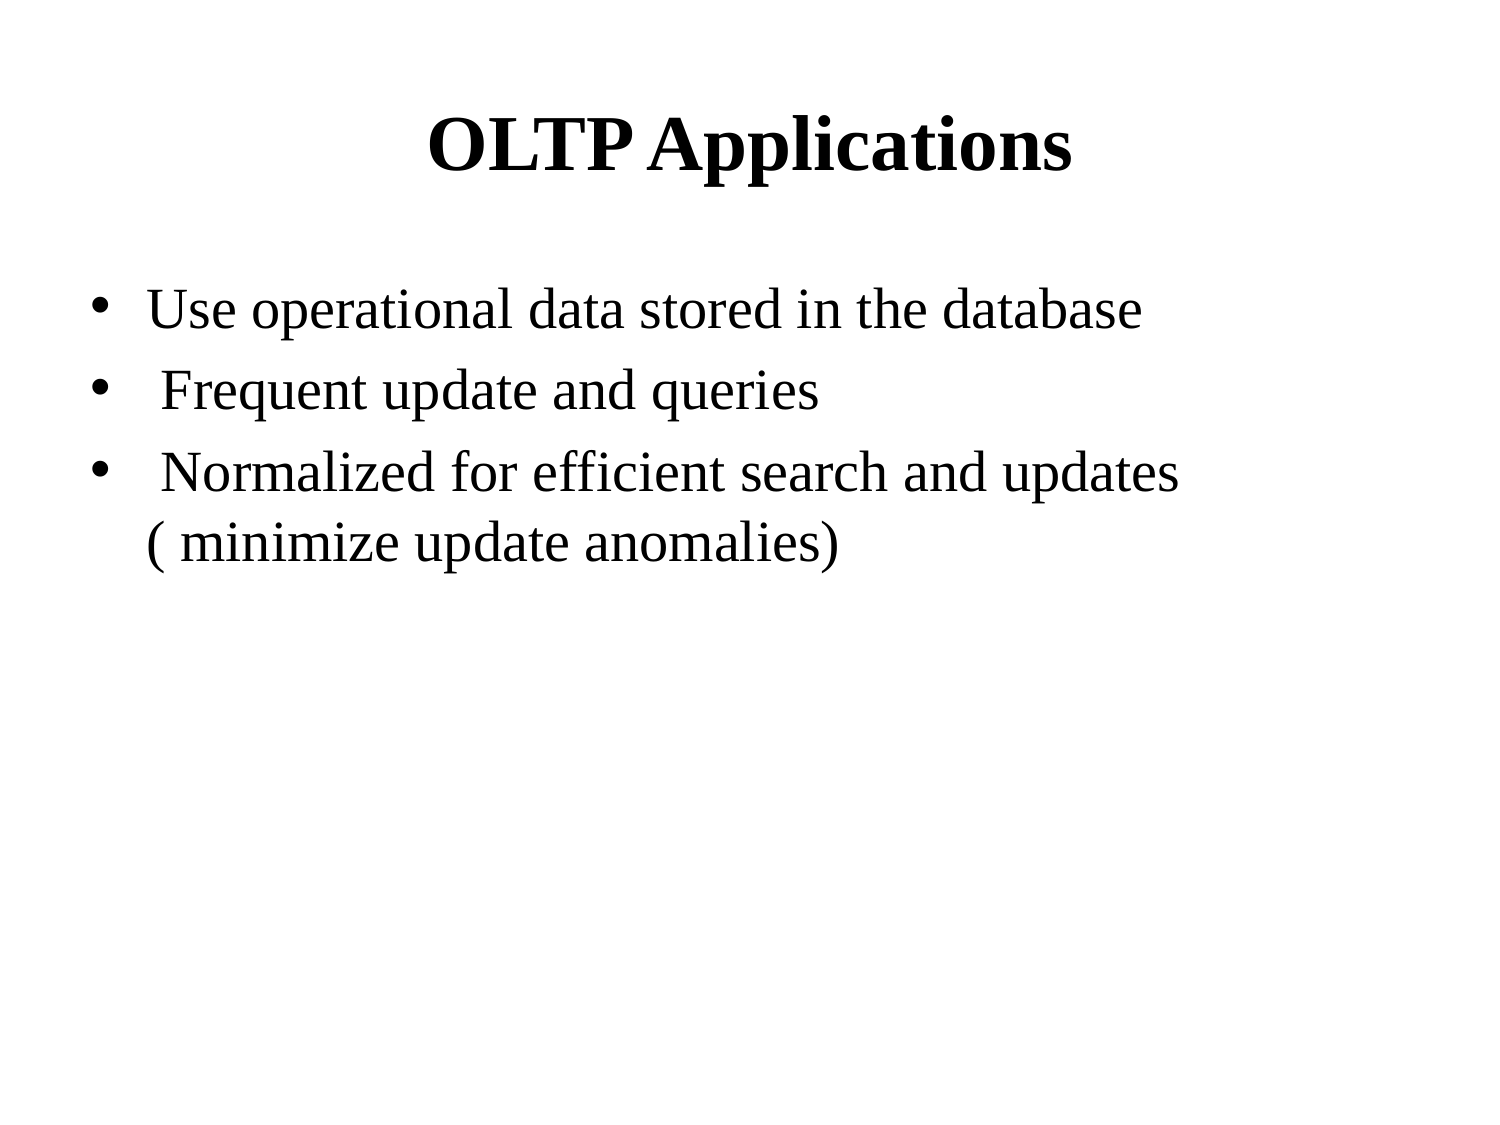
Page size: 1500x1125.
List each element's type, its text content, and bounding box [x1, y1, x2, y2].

list Use operational data stored in the database Frequent update and queries Normalized for efficient search and updates ( minimize update anomalies) [75, 262, 1425, 1005]
title OLTP Applications [75, 45, 1425, 233]
